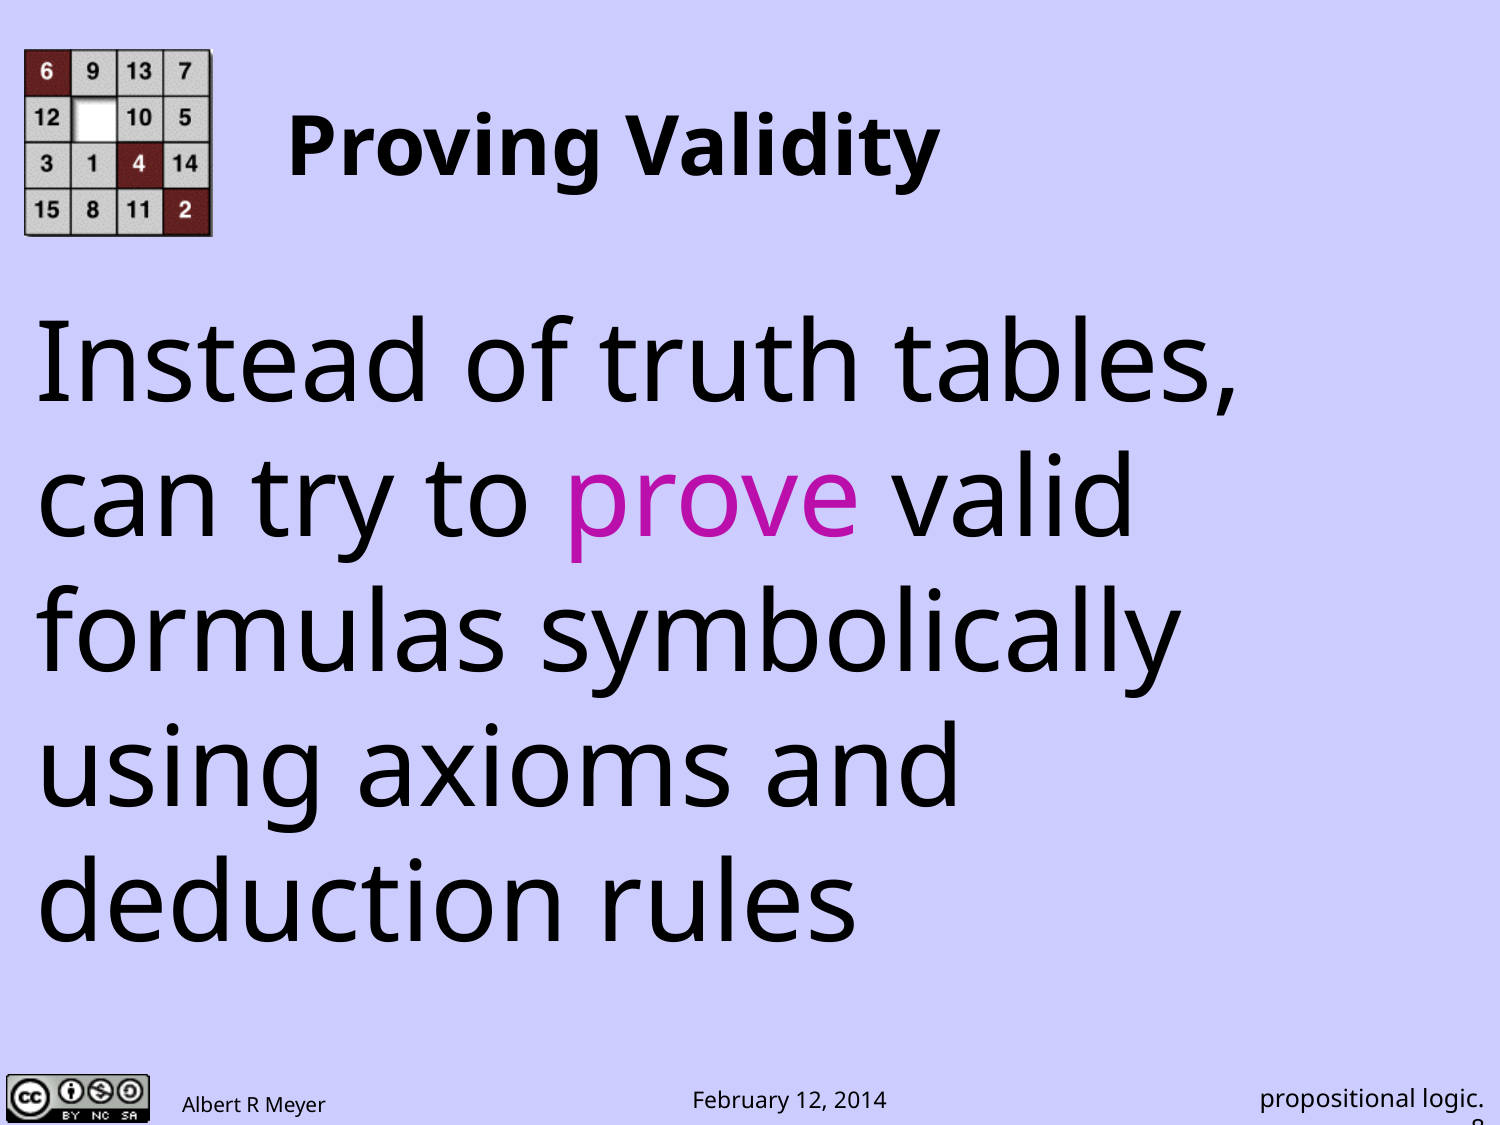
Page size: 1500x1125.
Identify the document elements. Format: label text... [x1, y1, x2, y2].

text_box Instead of truth tables, can try to prove valid formulas symbolically using axioms and deduction rules [20, 281, 1495, 972]
slide_number propositional logic.8 [1236, 1074, 1500, 1121]
picture [24, 49, 213, 237]
picture [6, 1074, 150, 1123]
title Proving Validity [270, 59, 1386, 225]
